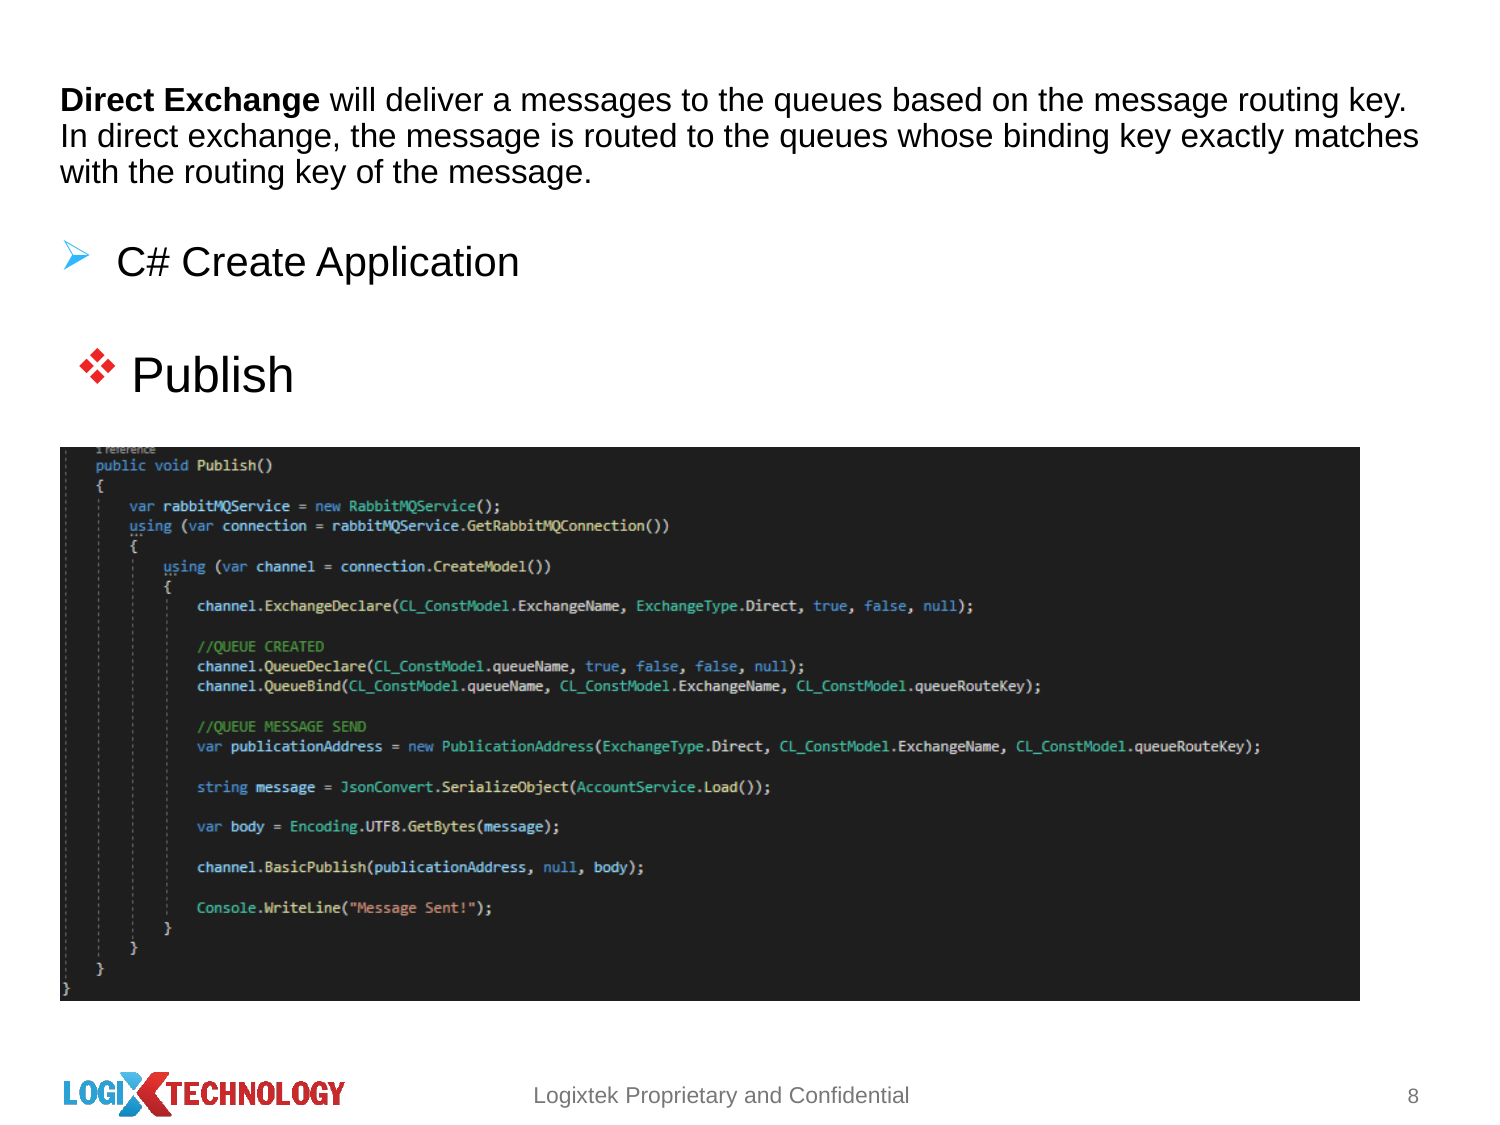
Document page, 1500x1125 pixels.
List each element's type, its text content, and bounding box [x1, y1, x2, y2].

picture [59, 446, 1360, 1002]
title C# Create Application [60, 240, 1440, 370]
text_box Publish [60, 334, 694, 410]
list Direct Exchange will deliver a messages to the queues based on the message routing key. In direct exchange, the message is routed to the queues whose binding key exactly matches with the routing key of the message. [60, 83, 1440, 240]
picture [59, 1066, 348, 1121]
